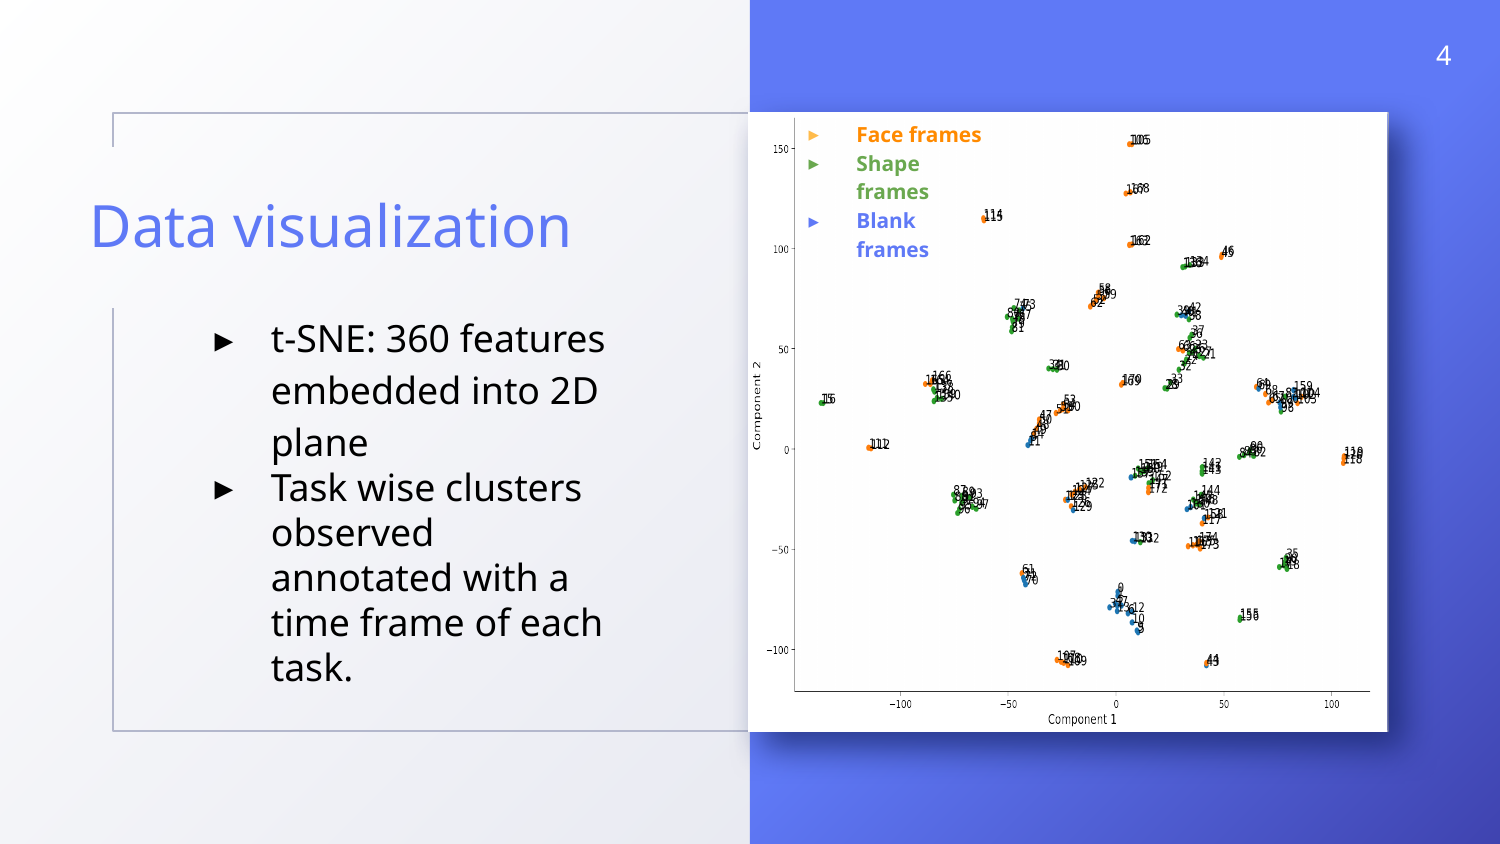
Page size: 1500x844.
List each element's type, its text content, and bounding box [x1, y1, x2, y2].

list t-SNE: 360 features embedded into 2D plane Task wise clusters observed annotated with a time frame of each task. [195, 251, 609, 660]
slide_number ‹#› [1387, 0, 1500, 113]
title Data visualization [89, 146, 698, 310]
picture [747, 111, 1388, 732]
